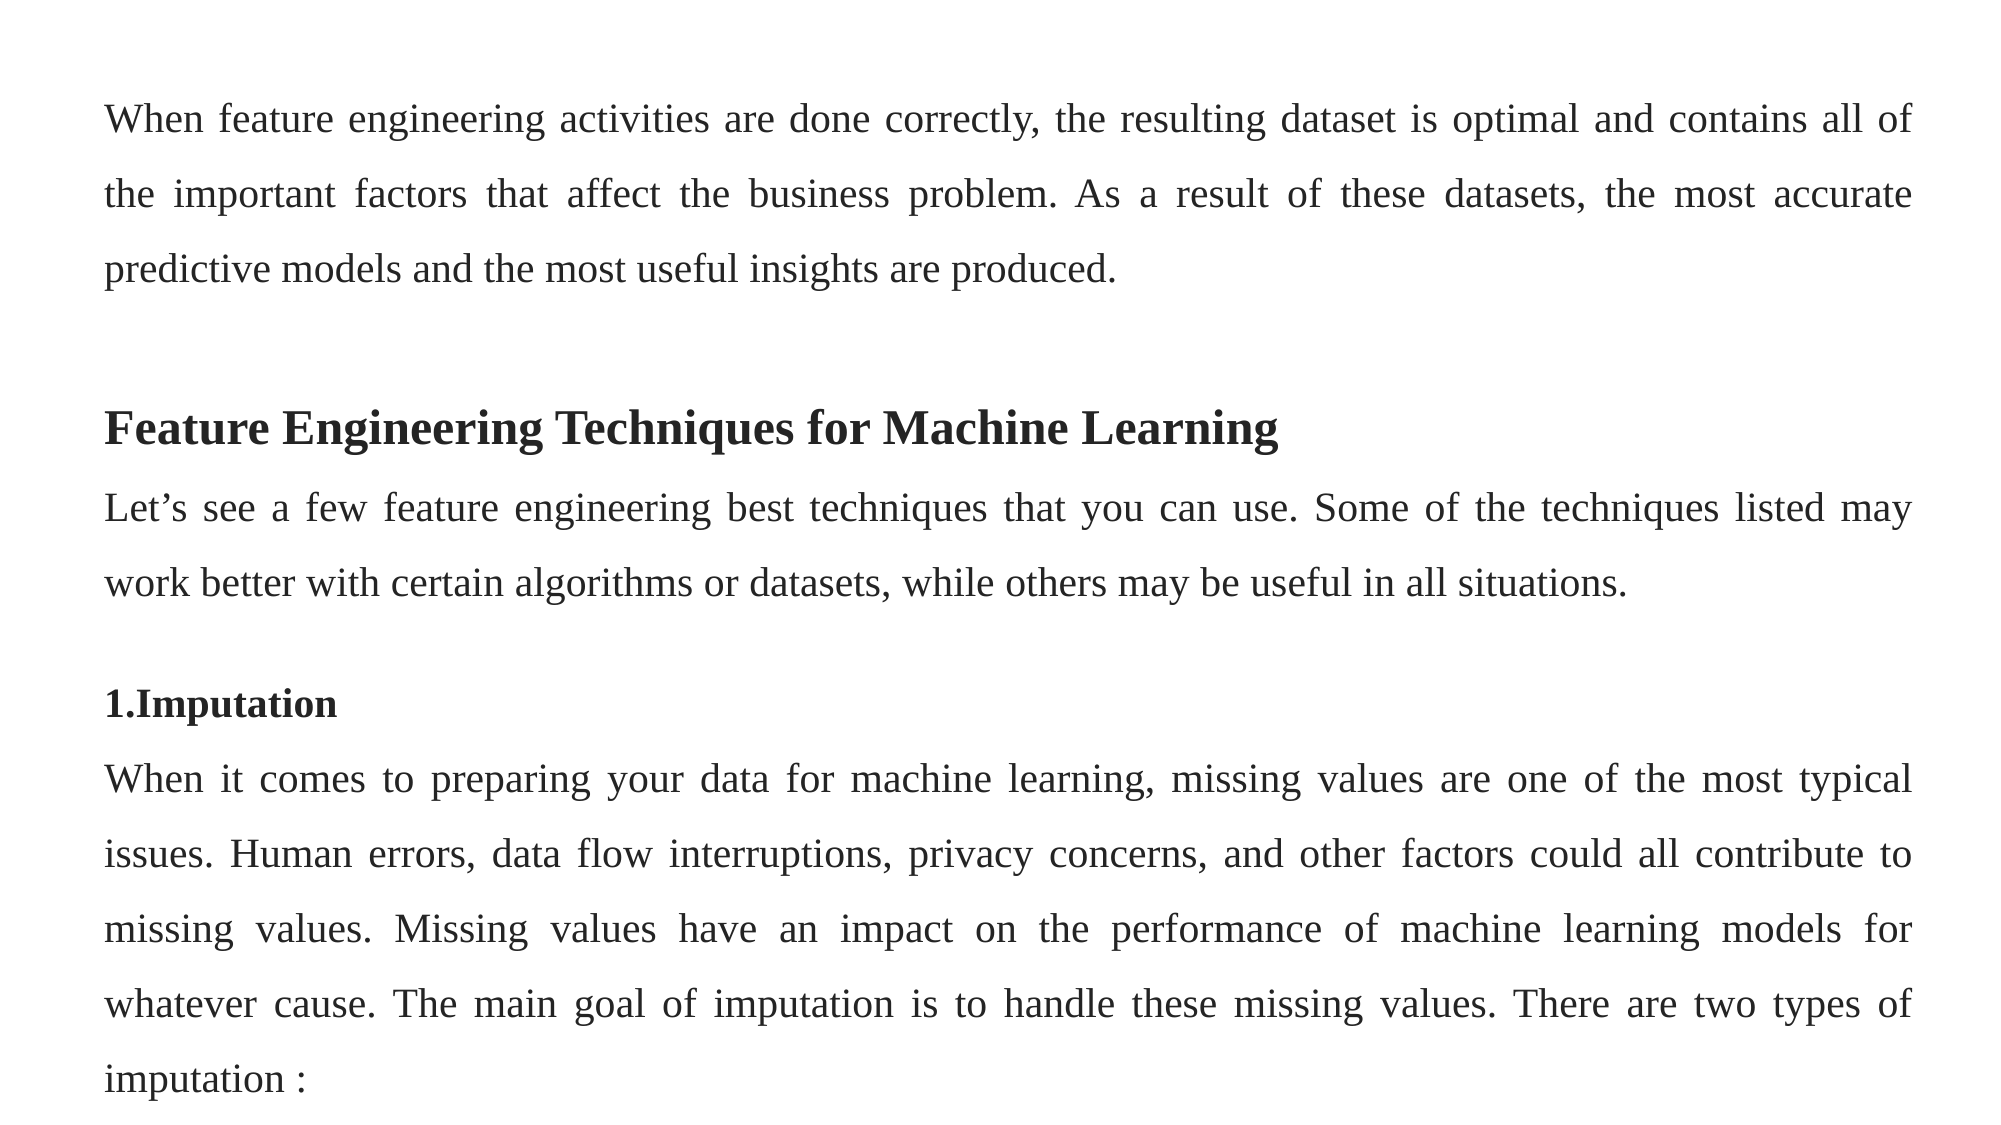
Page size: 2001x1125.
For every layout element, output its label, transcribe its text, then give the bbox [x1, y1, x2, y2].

text_box 1.Imputation When it comes to preparing your data for machine learning, missing values are one of the most typical issues. Human errors, data flow interruptions, privacy concerns, and other factors could all contribute to missing values. Missing values have an impact on the performance of machine learning models for whatever cause. The main goal of imputation is to handle these missing values. There are two types of imputation : [89, 643, 1930, 1108]
text_box Feature Engineering Techniques for Machine Learning Let’s see a few feature engineering best techniques that you can use. Some of the techniques listed may work better with certain algorithms or datasets, while others may be useful in all situations. [89, 357, 1930, 613]
text_box When feature engineering activities are done correctly, the resulting dataset is optimal and contains all of the important factors that affect the business problem. As a result of these datasets, the most accurate predictive models and the most useful insights are produced. [89, 58, 1930, 298]
